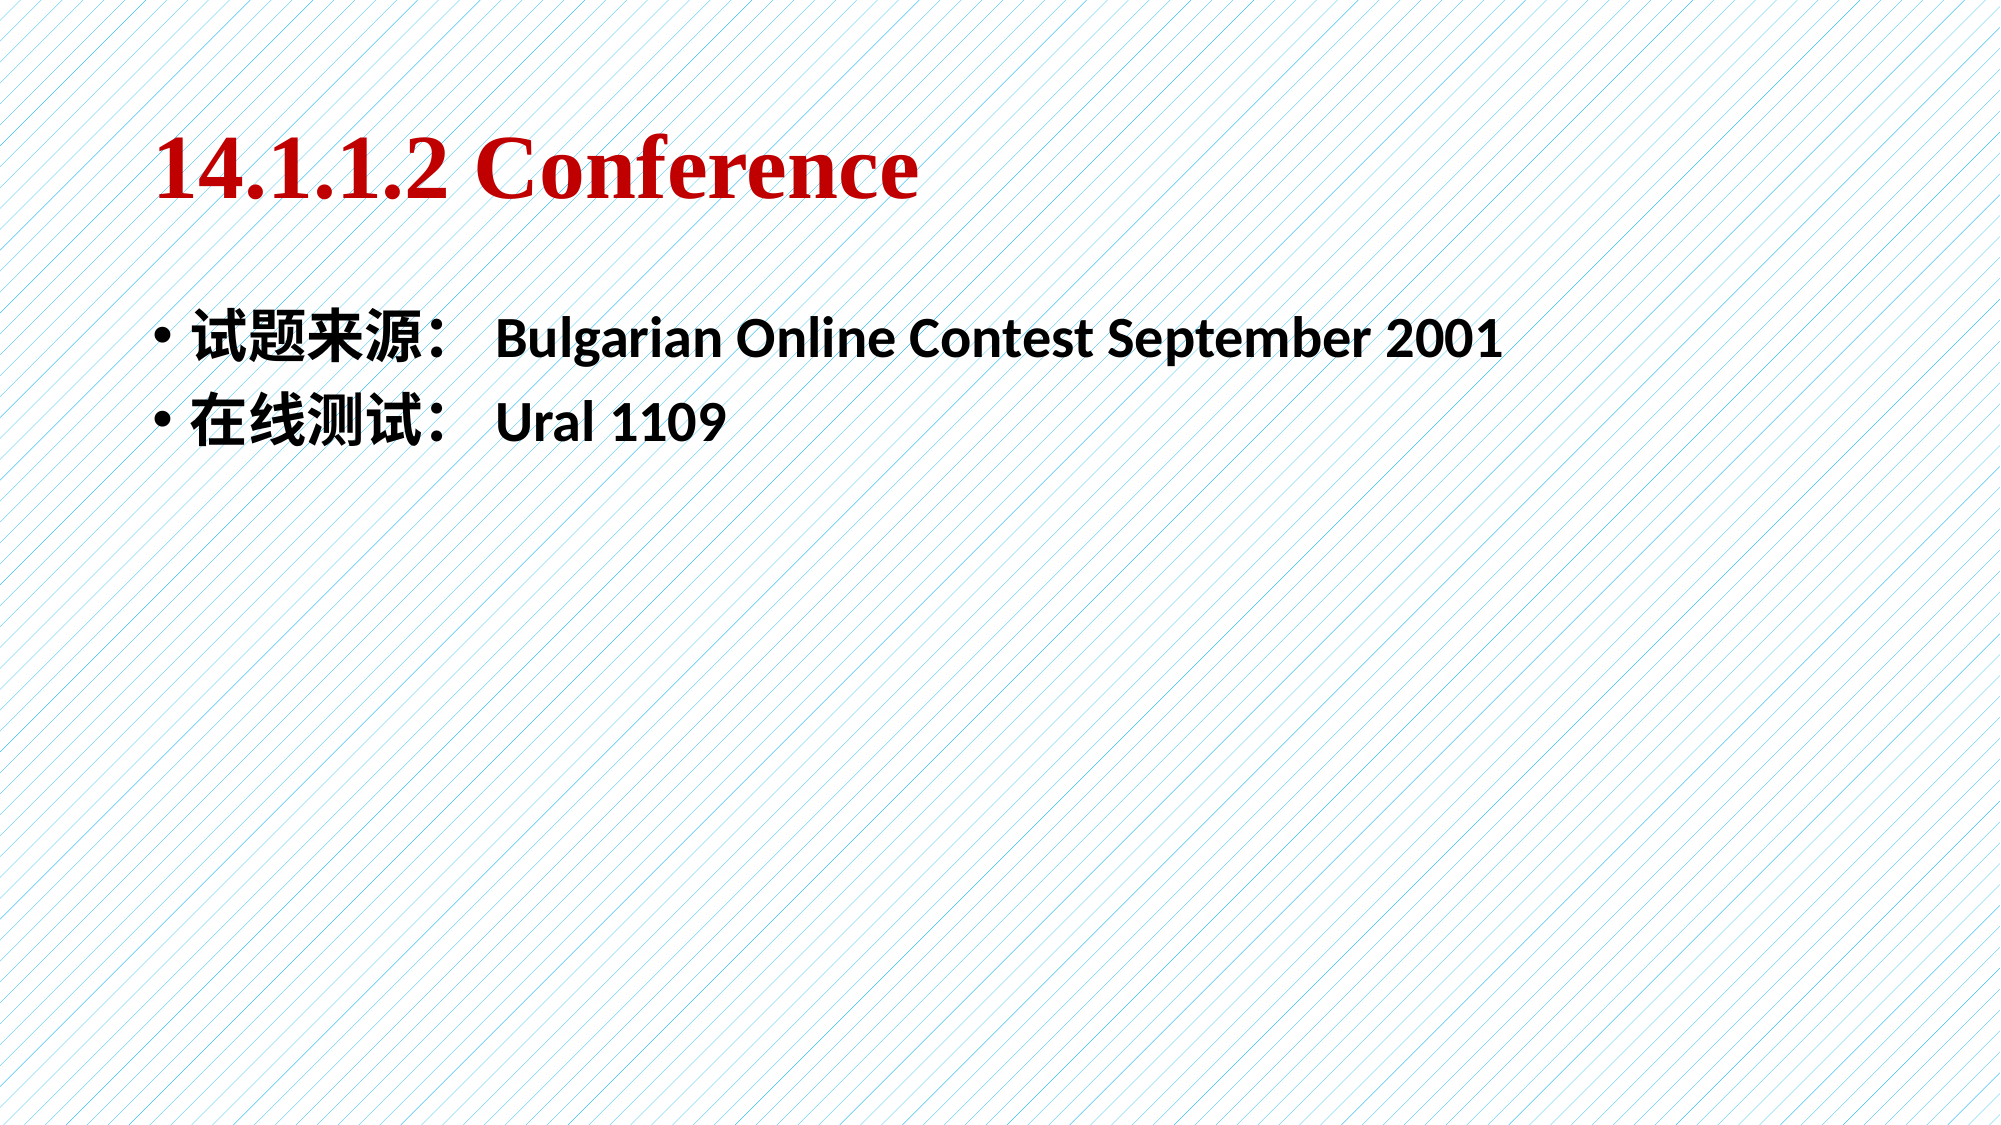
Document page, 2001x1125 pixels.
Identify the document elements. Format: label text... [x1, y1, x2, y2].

picture [1278, 1014, 1390, 1125]
picture [0, 426, 137, 565]
picture [1466, 1014, 1578, 1125]
picture [149, 1014, 261, 1125]
picture [881, 1014, 993, 1125]
picture [1174, 1014, 1286, 1125]
picture [630, 0, 690, 59]
picture [871, 278, 893, 299]
title 14.1.1.2 Conference [137, 59, 1863, 278]
picture [609, 0, 669, 59]
picture [1403, 0, 1463, 59]
picture [662, 278, 684, 299]
picture [1038, 278, 1060, 299]
picture [1591, 0, 1652, 59]
picture [1048, 1014, 1160, 1125]
picture [86, 1014, 199, 1125]
picture [358, 0, 418, 59]
picture [1404, 1014, 1516, 1125]
picture [0, 322, 137, 460]
picture [1361, 0, 1422, 59]
picture [1863, 779, 2000, 918]
picture [1581, 278, 1604, 299]
picture [1236, 0, 1296, 59]
picture [912, 278, 935, 299]
picture [891, 278, 914, 299]
picture [1675, 1014, 1788, 1125]
picture [1299, 0, 1359, 59]
picture [212, 1014, 324, 1125]
picture [1863, 173, 2000, 311]
picture [1320, 1014, 1432, 1125]
picture [0, 573, 137, 711]
picture [672, 0, 732, 59]
picture [1623, 278, 1645, 299]
picture [0, 782, 137, 920]
picture [1633, 0, 1693, 59]
picture [922, 0, 983, 59]
picture [1644, 278, 1666, 299]
picture [0, 489, 137, 627]
picture [348, 278, 370, 299]
picture [1853, 152, 2000, 299]
picture [337, 0, 397, 59]
picture [107, 1014, 220, 1125]
picture [1822, 947, 2000, 1125]
picture [1372, 278, 1395, 299]
picture [1289, 278, 1311, 299]
picture [0, 385, 137, 523]
picture [0, 865, 137, 1004]
picture [274, 0, 335, 59]
picture [1069, 0, 1129, 59]
picture [985, 1014, 1098, 1125]
picture [369, 278, 391, 299]
picture [1351, 278, 1374, 299]
picture [0, 113, 137, 251]
picture [212, 0, 272, 59]
picture [45, 1014, 157, 1125]
picture [1780, 905, 2000, 1125]
picture [432, 278, 454, 299]
picture [724, 278, 747, 299]
picture [285, 278, 308, 299]
picture [1602, 278, 1625, 299]
picture [1424, 1014, 1537, 1125]
picture [1863, 361, 2000, 499]
picture [1968, 1093, 2000, 1125]
picture [0, 0, 167, 167]
picture [1863, 591, 2000, 729]
picture [1863, 800, 2000, 939]
picture [620, 278, 642, 299]
picture [735, 1014, 847, 1125]
picture [1863, 69, 2000, 207]
picture [1111, 1014, 1223, 1125]
picture [525, 1014, 638, 1125]
picture [651, 0, 711, 59]
picture [881, 0, 941, 59]
picture [1863, 758, 2000, 897]
picture [0, 552, 137, 690]
picture [578, 278, 600, 299]
picture [1863, 821, 2000, 959]
picture [316, 1014, 429, 1125]
picture [0, 0, 84, 84]
picture [1686, 278, 1708, 299]
picture [985, 0, 1045, 59]
picture [452, 278, 475, 299]
picture [1759, 884, 2000, 1125]
picture [264, 278, 287, 299]
picture [0, 0, 188, 188]
picture [1456, 278, 1478, 299]
picture [839, 0, 899, 59]
picture [1654, 0, 1714, 59]
picture [829, 278, 851, 299]
picture [0, 0, 63, 63]
picture [473, 278, 496, 299]
picture [0, 0, 21, 21]
picture [1027, 0, 1087, 59]
picture [567, 1014, 680, 1125]
picture [0, 0, 105, 105]
picture [484, 1014, 596, 1125]
picture [672, 1014, 784, 1125]
picture [233, 0, 293, 59]
picture [1633, 1014, 1746, 1125]
picture [24, 1012, 137, 1125]
picture [254, 1014, 366, 1125]
picture [1863, 110, 2000, 249]
picture [588, 0, 648, 59]
picture [306, 278, 328, 299]
picture [0, 364, 137, 502]
picture [181, 278, 203, 299]
picture [1863, 842, 2000, 980]
picture [1863, 340, 2000, 479]
picture [1540, 278, 1562, 299]
picture [1215, 0, 1275, 59]
picture [1205, 278, 1227, 299]
picture [1027, 1014, 1139, 1125]
picture [1863, 6, 2000, 144]
picture [379, 0, 439, 59]
picture [139, 278, 161, 299]
picture [0, 510, 137, 648]
picture [797, 0, 857, 59]
picture [557, 278, 579, 299]
picture [1665, 278, 1687, 299]
picture [1749, 278, 1771, 299]
picture [1696, 1014, 1808, 1125]
picture [1843, 968, 2000, 1125]
picture [233, 1014, 345, 1125]
picture [1194, 0, 1254, 59]
picture [1811, 278, 1834, 299]
picture [1863, 466, 2000, 604]
picture [1696, 0, 1756, 59]
picture [1863, 0, 1986, 123]
picture [1069, 1014, 1181, 1125]
picture [1832, 278, 1855, 299]
picture [1529, 1014, 1641, 1125]
picture [630, 1014, 742, 1125]
picture [1863, 403, 2000, 541]
picture [1571, 0, 1631, 59]
picture [766, 278, 788, 299]
picture [1989, 1114, 2000, 1125]
picture [1153, 1014, 1265, 1125]
picture [1801, 926, 2000, 1125]
picture [818, 0, 878, 59]
picture [0, 928, 137, 1066]
picture [797, 1014, 909, 1125]
picture [1393, 278, 1416, 299]
picture [463, 1014, 575, 1125]
picture [243, 278, 266, 299]
picture [651, 1014, 763, 1125]
picture [1863, 549, 2000, 688]
picture [0, 71, 137, 209]
picture [1194, 1014, 1307, 1125]
picture [996, 278, 1018, 299]
picture [149, 0, 209, 59]
picture [1320, 0, 1380, 59]
picture [0, 278, 140, 418]
picture [808, 278, 830, 299]
picture [755, 0, 815, 59]
picture [1654, 1014, 1767, 1125]
picture [1592, 1014, 1704, 1125]
picture [66, 1014, 178, 1125]
picture [693, 1014, 805, 1125]
picture [1926, 1051, 2000, 1125]
picture [0, 155, 137, 293]
picture [902, 1014, 1014, 1125]
picture [860, 1014, 972, 1125]
picture [0, 531, 137, 669]
picture [703, 278, 726, 299]
picture [1863, 0, 1965, 102]
picture [1152, 0, 1213, 59]
picture [0, 301, 137, 439]
picture [1498, 278, 1520, 299]
picture [1863, 0, 1923, 60]
picture [1059, 278, 1081, 299]
picture [442, 1014, 554, 1125]
picture [1445, 0, 1505, 59]
picture [1257, 0, 1317, 59]
picture [599, 278, 621, 299]
picture [296, 1014, 408, 1125]
picture [223, 278, 245, 299]
picture [1341, 1014, 1453, 1125]
picture [0, 698, 137, 836]
picture [1863, 299, 2000, 437]
picture [1863, 863, 2000, 1001]
picture [0, 217, 137, 355]
picture [1299, 1014, 1411, 1125]
picture [1508, 1014, 1620, 1125]
picture [1341, 0, 1401, 59]
picture [1215, 1014, 1328, 1125]
picture [1310, 278, 1332, 299]
picture [1101, 278, 1123, 299]
picture [1048, 0, 1108, 59]
picture [515, 278, 537, 299]
picture [0, 594, 137, 732]
picture [0, 468, 137, 606]
picture [1947, 1072, 2000, 1125]
picture [1519, 278, 1541, 299]
picture [1226, 278, 1248, 299]
picture [390, 278, 412, 299]
picture [1529, 0, 1589, 59]
picture [714, 1014, 826, 1125]
picture [1613, 1014, 1725, 1125]
picture [1424, 0, 1484, 59]
picture [1728, 278, 1750, 299]
picture [713, 0, 774, 59]
list 试题来源：Bulgarian Online Contest September 2001 在线测试：Ural 1109 [137, 299, 1863, 1014]
picture [1863, 696, 2000, 834]
picture [0, 343, 137, 481]
picture [1717, 1014, 1829, 1125]
picture [494, 278, 517, 299]
picture [1863, 257, 2000, 395]
picture [787, 278, 809, 299]
picture [850, 278, 872, 299]
picture [160, 278, 182, 299]
picture [1863, 278, 2000, 416]
picture [253, 0, 314, 59]
picture [1090, 0, 1150, 59]
picture [609, 1014, 721, 1125]
picture [1445, 1014, 1558, 1125]
picture [1131, 0, 1192, 59]
picture [3, 991, 137, 1125]
picture [975, 278, 997, 299]
picture [1487, 0, 1547, 59]
picture [1184, 278, 1206, 299]
picture [1006, 1014, 1119, 1125]
picture [965, 1014, 1077, 1125]
picture [944, 1014, 1056, 1125]
picture [1435, 278, 1457, 299]
picture [0, 656, 137, 795]
picture [1163, 278, 1186, 299]
picture [1863, 89, 2000, 228]
picture [1738, 0, 1798, 59]
picture [1247, 278, 1269, 299]
picture [337, 1014, 450, 1125]
picture [327, 278, 349, 299]
picture [0, 949, 137, 1087]
picture [745, 278, 767, 299]
picture [1675, 0, 1735, 59]
picture [0, 0, 146, 146]
picture [379, 1014, 491, 1125]
picture [1331, 278, 1353, 299]
picture [0, 447, 137, 585]
picture [734, 0, 795, 59]
picture [1759, 0, 1819, 59]
picture [0, 844, 137, 983]
picture [1863, 612, 2000, 750]
picture [641, 278, 663, 299]
picture [776, 1014, 889, 1125]
picture [0, 824, 137, 962]
picture [1466, 0, 1526, 59]
picture [1863, 48, 2000, 186]
picture [202, 278, 224, 299]
picture [0, 259, 137, 397]
picture [818, 1014, 930, 1125]
picture [964, 0, 1024, 59]
picture [0, 761, 137, 899]
picture [1863, 424, 2000, 562]
picture [1278, 0, 1338, 59]
picture [933, 278, 956, 299]
picture [1257, 1014, 1369, 1125]
picture [505, 1014, 617, 1125]
picture [442, 0, 502, 59]
picture [943, 0, 1004, 59]
picture [1382, 0, 1443, 59]
picture [1550, 0, 1610, 59]
picture [1738, 1014, 1850, 1125]
picture [1863, 236, 2000, 374]
picture [483, 0, 544, 59]
picture [0, 238, 137, 376]
picture [1863, 988, 2000, 1125]
picture [860, 0, 920, 59]
picture [316, 0, 376, 59]
picture [0, 196, 137, 335]
picture [1863, 131, 2000, 270]
picture [463, 0, 523, 59]
picture [1863, 487, 2000, 625]
picture [682, 278, 705, 299]
picture [1121, 278, 1144, 299]
picture [1487, 1014, 1599, 1125]
picture [1477, 278, 1499, 299]
picture [1571, 1014, 1683, 1125]
picture [191, 0, 251, 59]
picture [0, 175, 137, 314]
picture [1863, 382, 2000, 520]
picture [1707, 278, 1729, 299]
picture [1863, 633, 2000, 771]
picture [0, 92, 137, 230]
picture [1080, 278, 1102, 299]
picture [954, 278, 977, 299]
picture [421, 0, 481, 59]
picture [1268, 278, 1290, 299]
picture [1863, 319, 2000, 458]
picture [1821, 0, 1882, 59]
picture [536, 278, 558, 299]
picture [0, 0, 126, 126]
picture [776, 0, 836, 59]
picture [1863, 654, 2000, 792]
picture [692, 0, 753, 59]
picture [1863, 27, 2000, 165]
picture [128, 1014, 241, 1125]
picture [1142, 278, 1165, 299]
picture [400, 0, 460, 59]
picture [421, 1014, 533, 1125]
picture [588, 1014, 700, 1125]
picture [191, 1014, 303, 1125]
picture [1006, 0, 1066, 59]
picture [1780, 0, 1840, 59]
picture [1383, 1014, 1495, 1125]
picture [923, 1014, 1035, 1125]
picture [170, 1014, 282, 1125]
picture [1863, 675, 2000, 813]
picture [1863, 570, 2000, 709]
picture [1770, 278, 1792, 299]
picture [1362, 1014, 1474, 1125]
picture [1863, 0, 1944, 81]
picture [1550, 1014, 1662, 1125]
picture [0, 886, 137, 1024]
picture [0, 803, 137, 941]
picture [839, 1014, 951, 1125]
picture [1790, 278, 1813, 299]
picture [1863, 717, 2000, 855]
picture [546, 1014, 659, 1125]
picture [1863, 445, 2000, 583]
picture [546, 0, 606, 59]
picture [358, 1014, 470, 1125]
picture [0, 635, 137, 774]
picture [525, 0, 585, 59]
picture [170, 0, 230, 59]
picture [1863, 508, 2000, 646]
picture [0, 0, 42, 42]
picture [1508, 0, 1568, 59]
picture [0, 970, 137, 1108]
picture [504, 0, 565, 59]
picture [1090, 1014, 1202, 1125]
picture [275, 1014, 387, 1125]
picture [1800, 0, 1861, 59]
picture [1612, 0, 1673, 59]
picture [1717, 0, 1777, 59]
picture [1842, 0, 1903, 59]
picture [0, 719, 137, 857]
picture [0, 740, 137, 878]
picture [1236, 1014, 1348, 1125]
picture [1173, 0, 1234, 59]
picture [1560, 278, 1583, 299]
picture [1017, 278, 1039, 299]
picture [1863, 738, 2000, 876]
picture [1905, 1030, 2000, 1125]
picture [0, 614, 137, 753]
picture [567, 0, 627, 59]
picture [0, 134, 137, 272]
picture [1414, 278, 1436, 299]
picture [0, 907, 137, 1045]
picture [400, 1014, 512, 1125]
picture [0, 677, 137, 815]
picture [1863, 215, 2000, 353]
picture [1863, 529, 2000, 667]
picture [1863, 194, 2000, 332]
picture [411, 278, 433, 299]
picture [1132, 1014, 1244, 1125]
picture [1111, 0, 1171, 59]
picture [0, 405, 137, 544]
picture [755, 1014, 868, 1125]
picture [295, 0, 355, 59]
picture [902, 0, 962, 59]
picture [1884, 1009, 2000, 1125]
